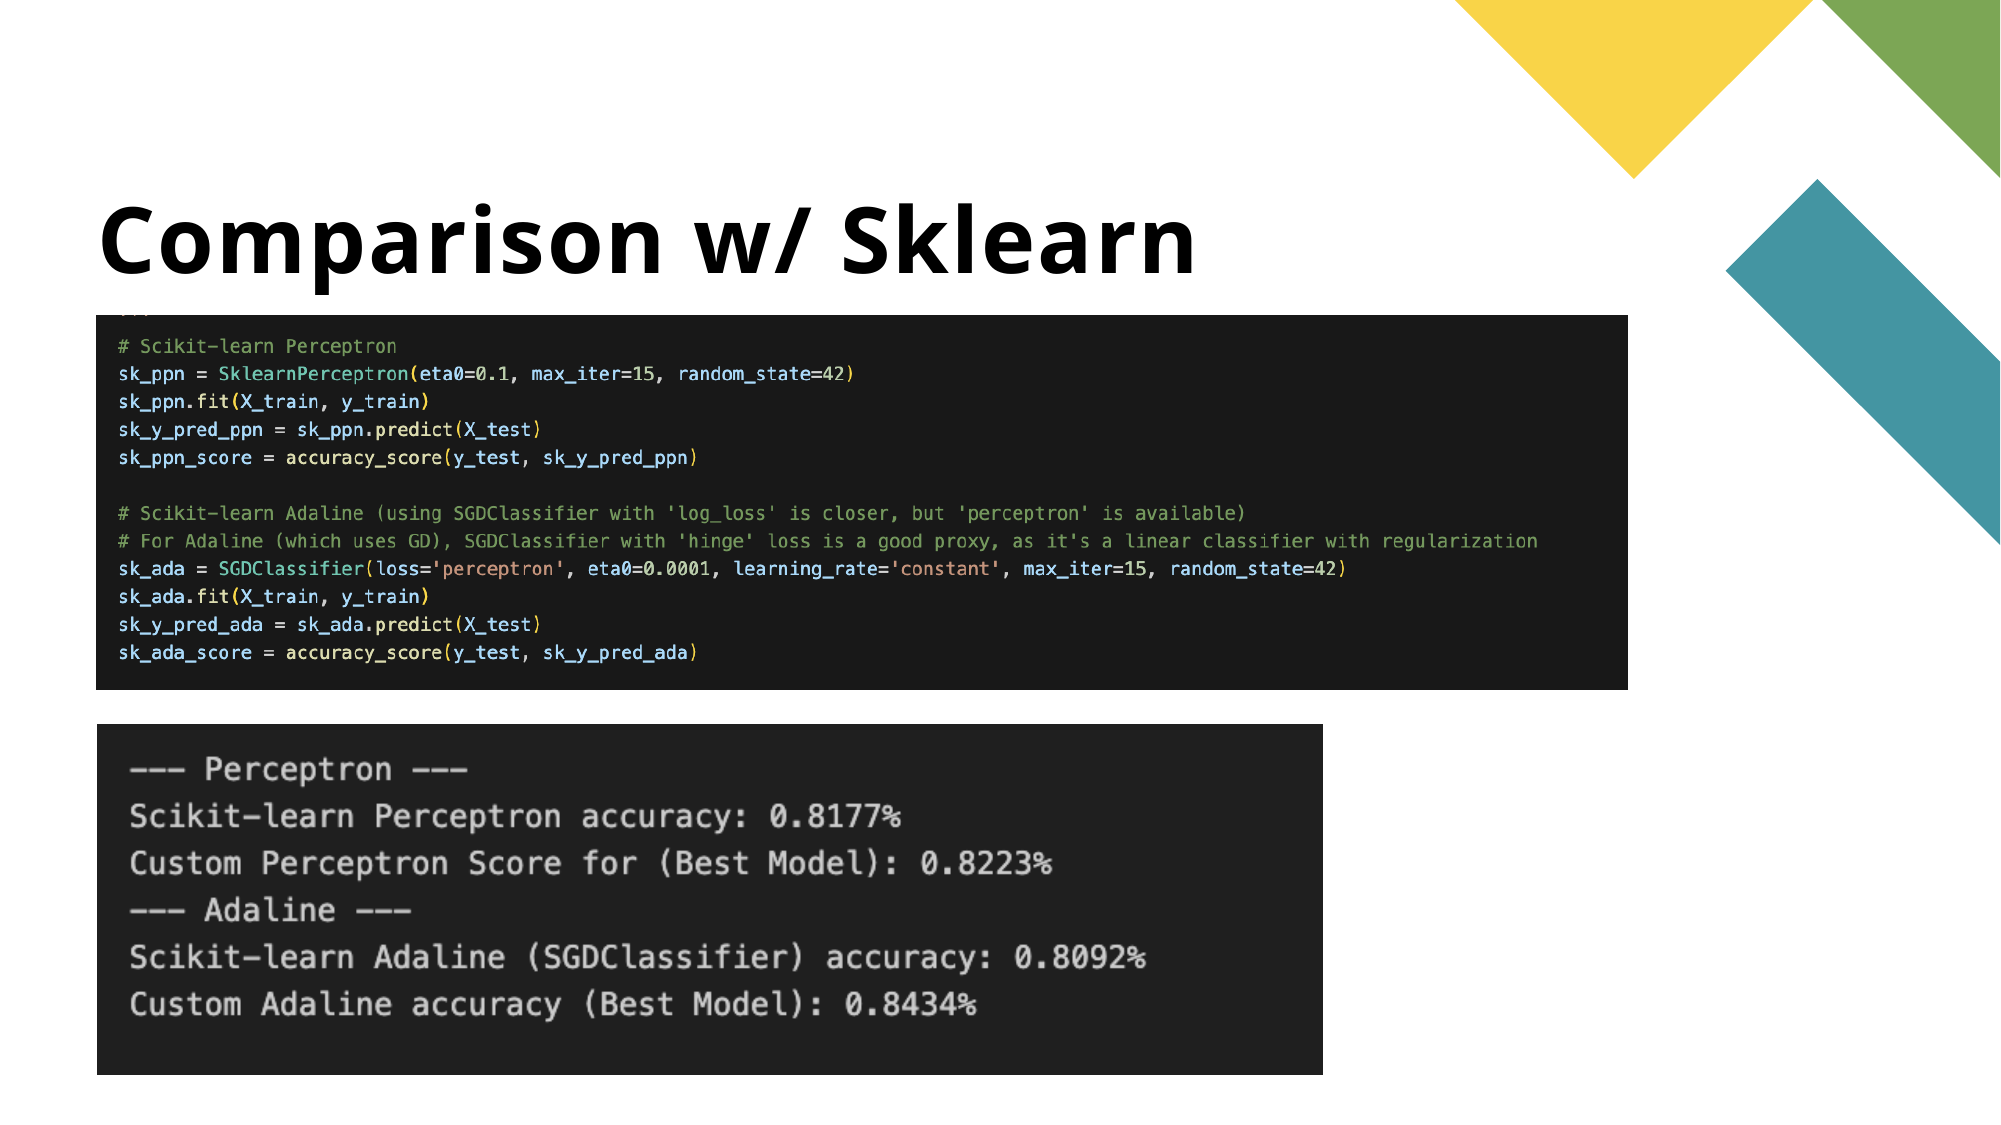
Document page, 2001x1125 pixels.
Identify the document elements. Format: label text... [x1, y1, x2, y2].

picture [97, 724, 1323, 1075]
picture [96, 315, 1628, 690]
title Comparison w/ Sklearn [97, 45, 1702, 291]
